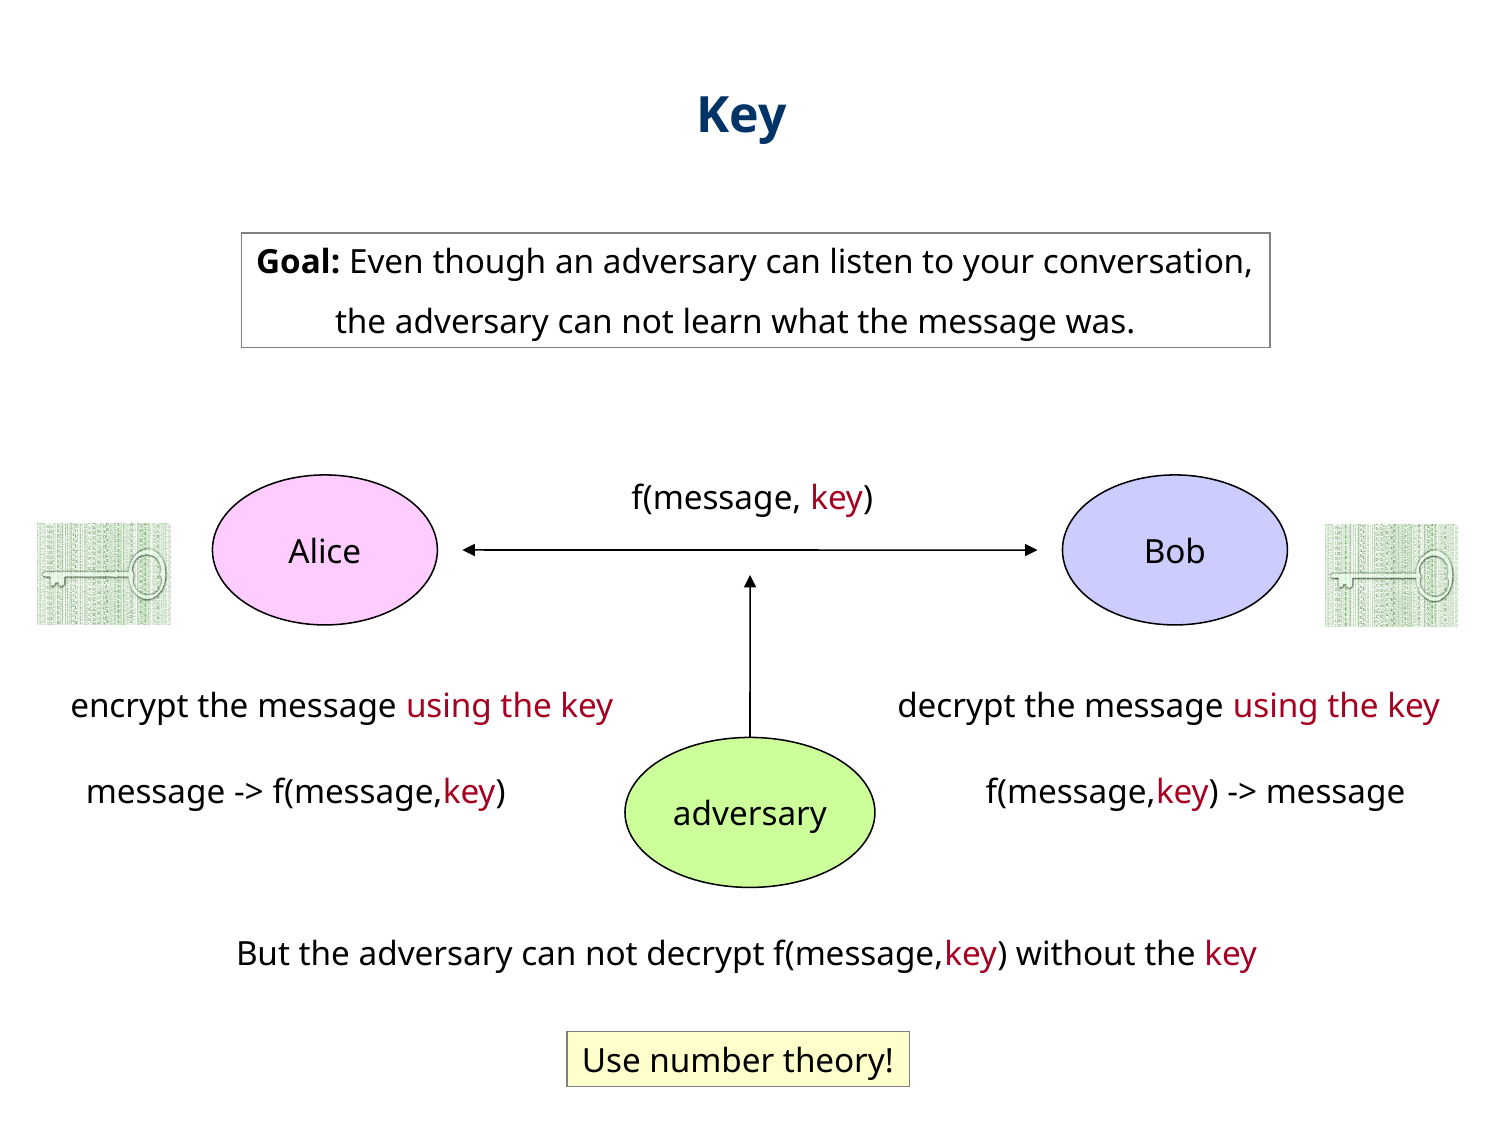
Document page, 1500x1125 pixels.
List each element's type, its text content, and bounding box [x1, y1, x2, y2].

text_box But the adversary can not decrypt f(message,key) without the key [221, 924, 1273, 980]
text_box Alice [212, 474, 438, 625]
text_box f(message,key) -> message [970, 762, 1421, 818]
text_box Key [682, 74, 802, 150]
text_box Bob [1062, 474, 1288, 625]
text_box adversary [624, 737, 875, 888]
text_box [462, 543, 1038, 557]
text_box message -> f(message,key) [70, 762, 521, 818]
text_box Use number theory! [567, 1031, 910, 1087]
picture [1324, 524, 1458, 627]
text_box Goal: Even though an adversary can listen to your conversation, the adversary can not learn what the message was. [241, 233, 1270, 348]
text_box decrypt the message using the key [882, 677, 1456, 732]
text_box encrypt the message using the key [55, 677, 629, 732]
picture [37, 522, 171, 626]
text_box [743, 574, 757, 738]
text_box f(message, key) [616, 469, 888, 524]
